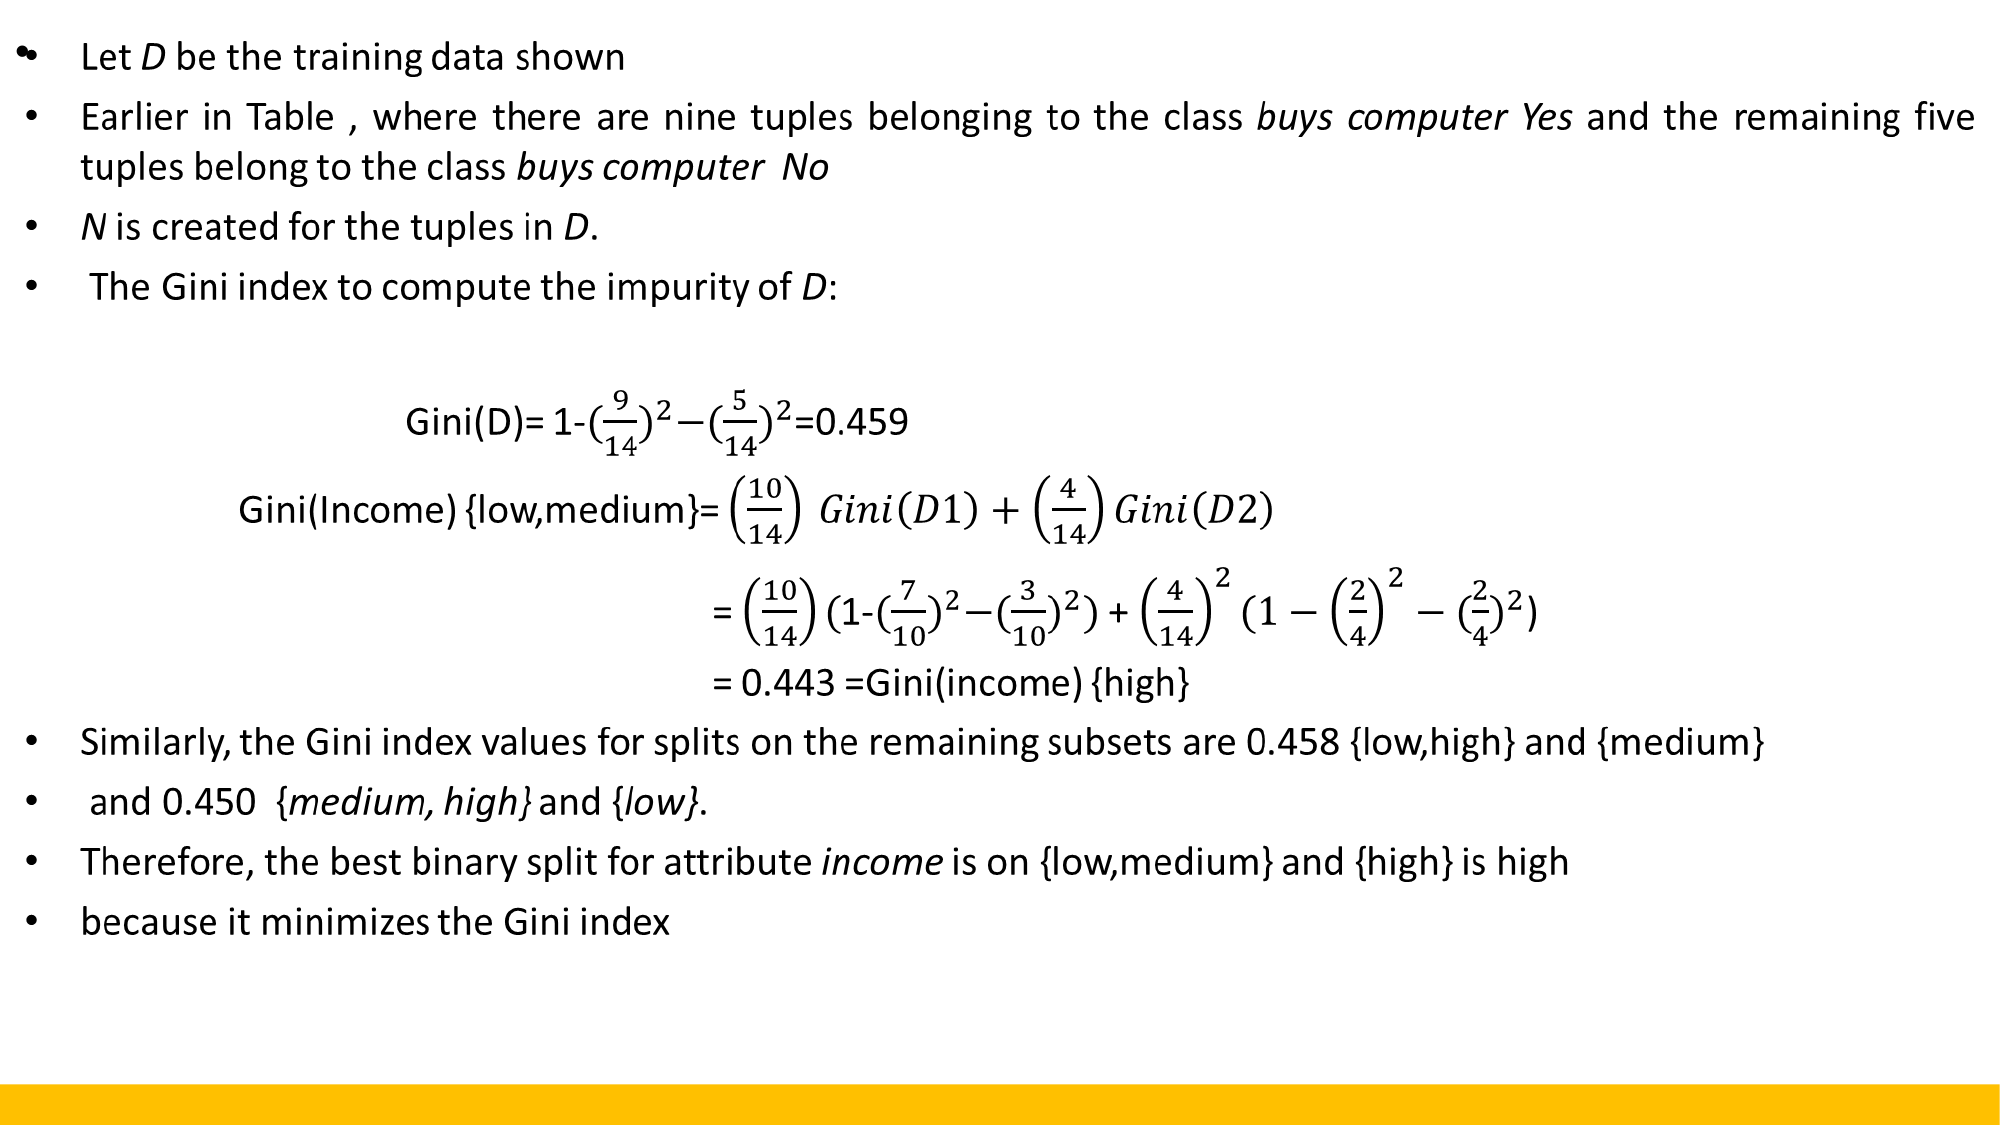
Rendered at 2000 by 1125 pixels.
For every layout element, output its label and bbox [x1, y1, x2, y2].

list [0, 19, 2000, 1083]
